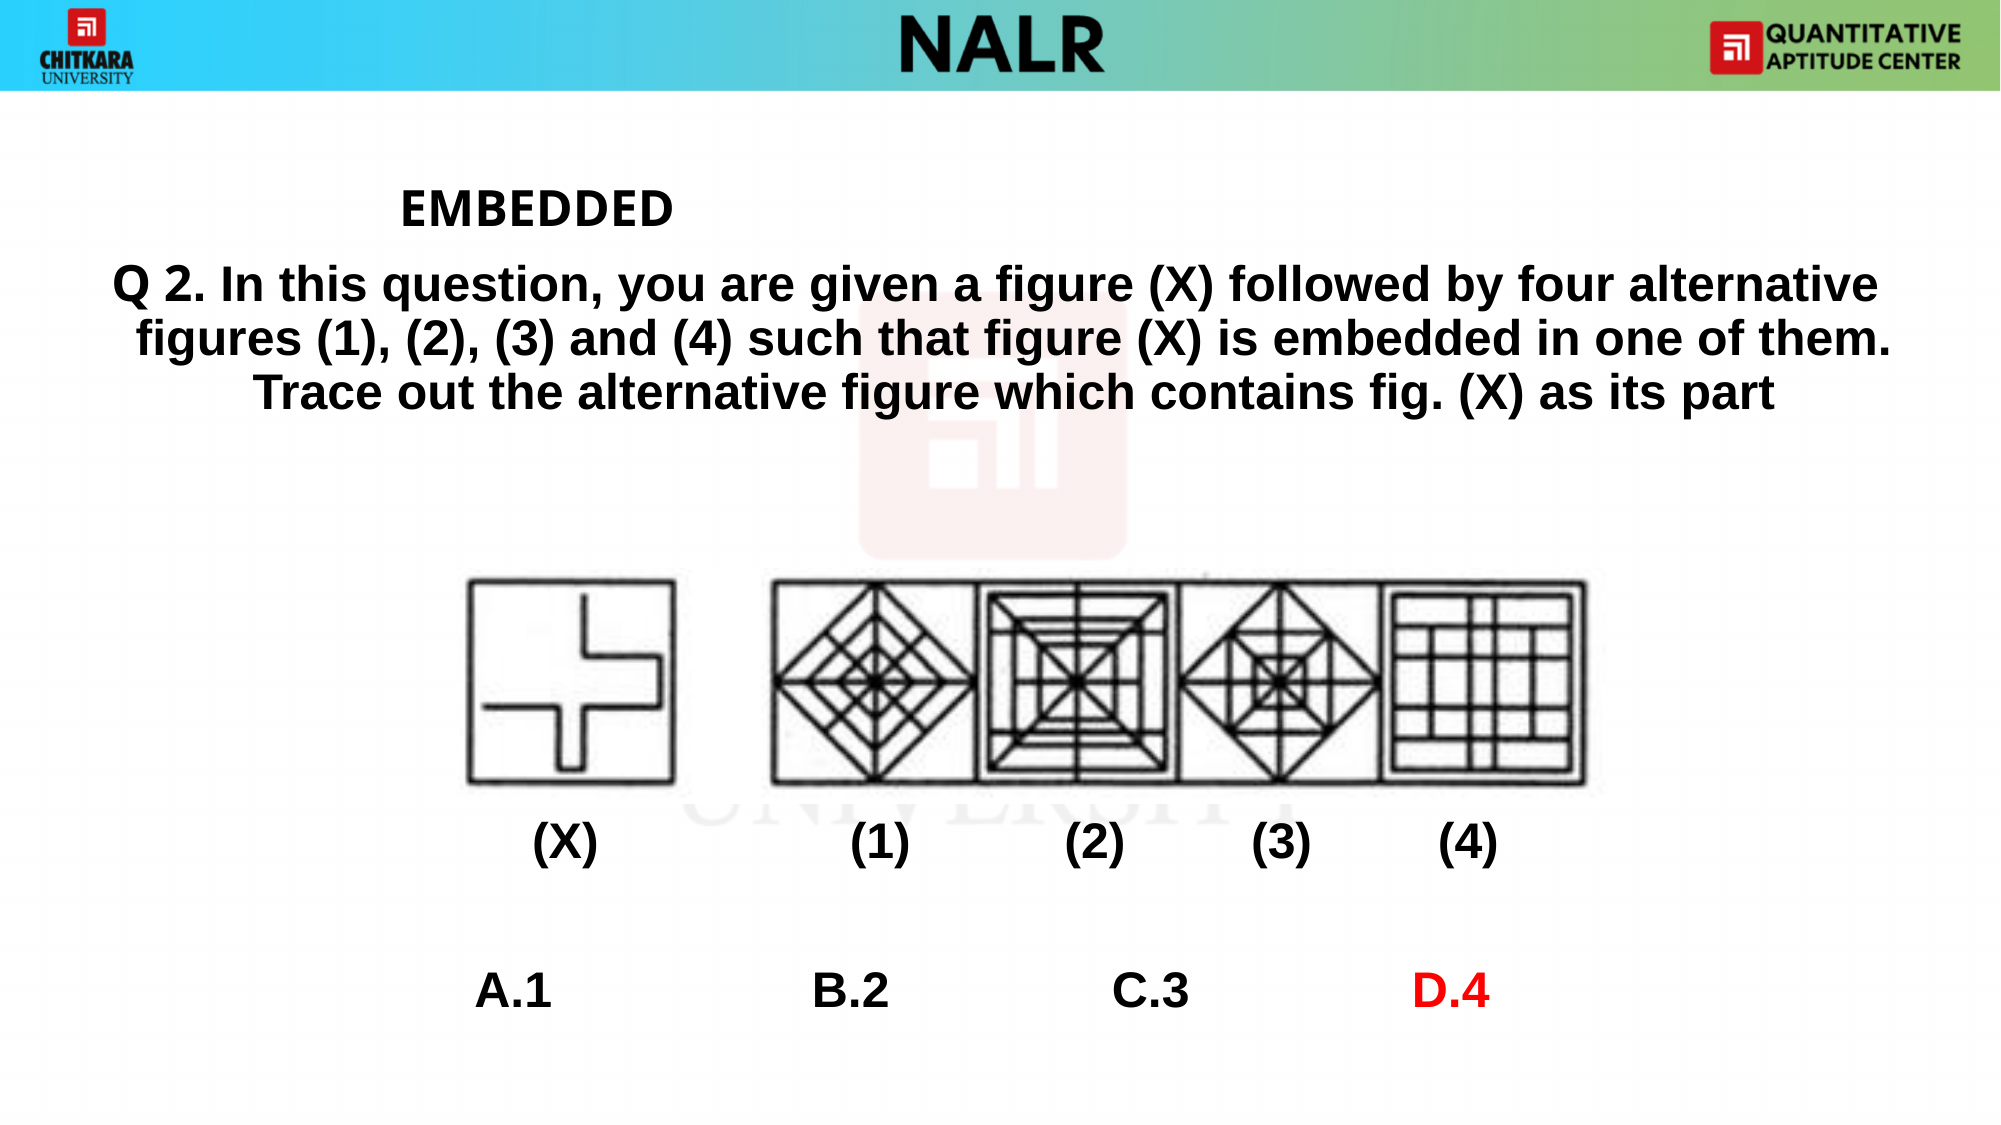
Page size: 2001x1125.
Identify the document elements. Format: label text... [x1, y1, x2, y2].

picture [0, 0, 2001, 1125]
title [41, 31, 1959, 142]
list EMBEDDED Q 2. In this question, you are given a figure (X) followed by four alternative figures (1), (2), (3) and (4) such that figure (X) is embedded in one of them. Trace out the alternative figure which contains fig. (X) as its part (X) (1) (2) (3) (4) A.1 B.2 C.3 D.4 [33, 175, 1959, 1053]
